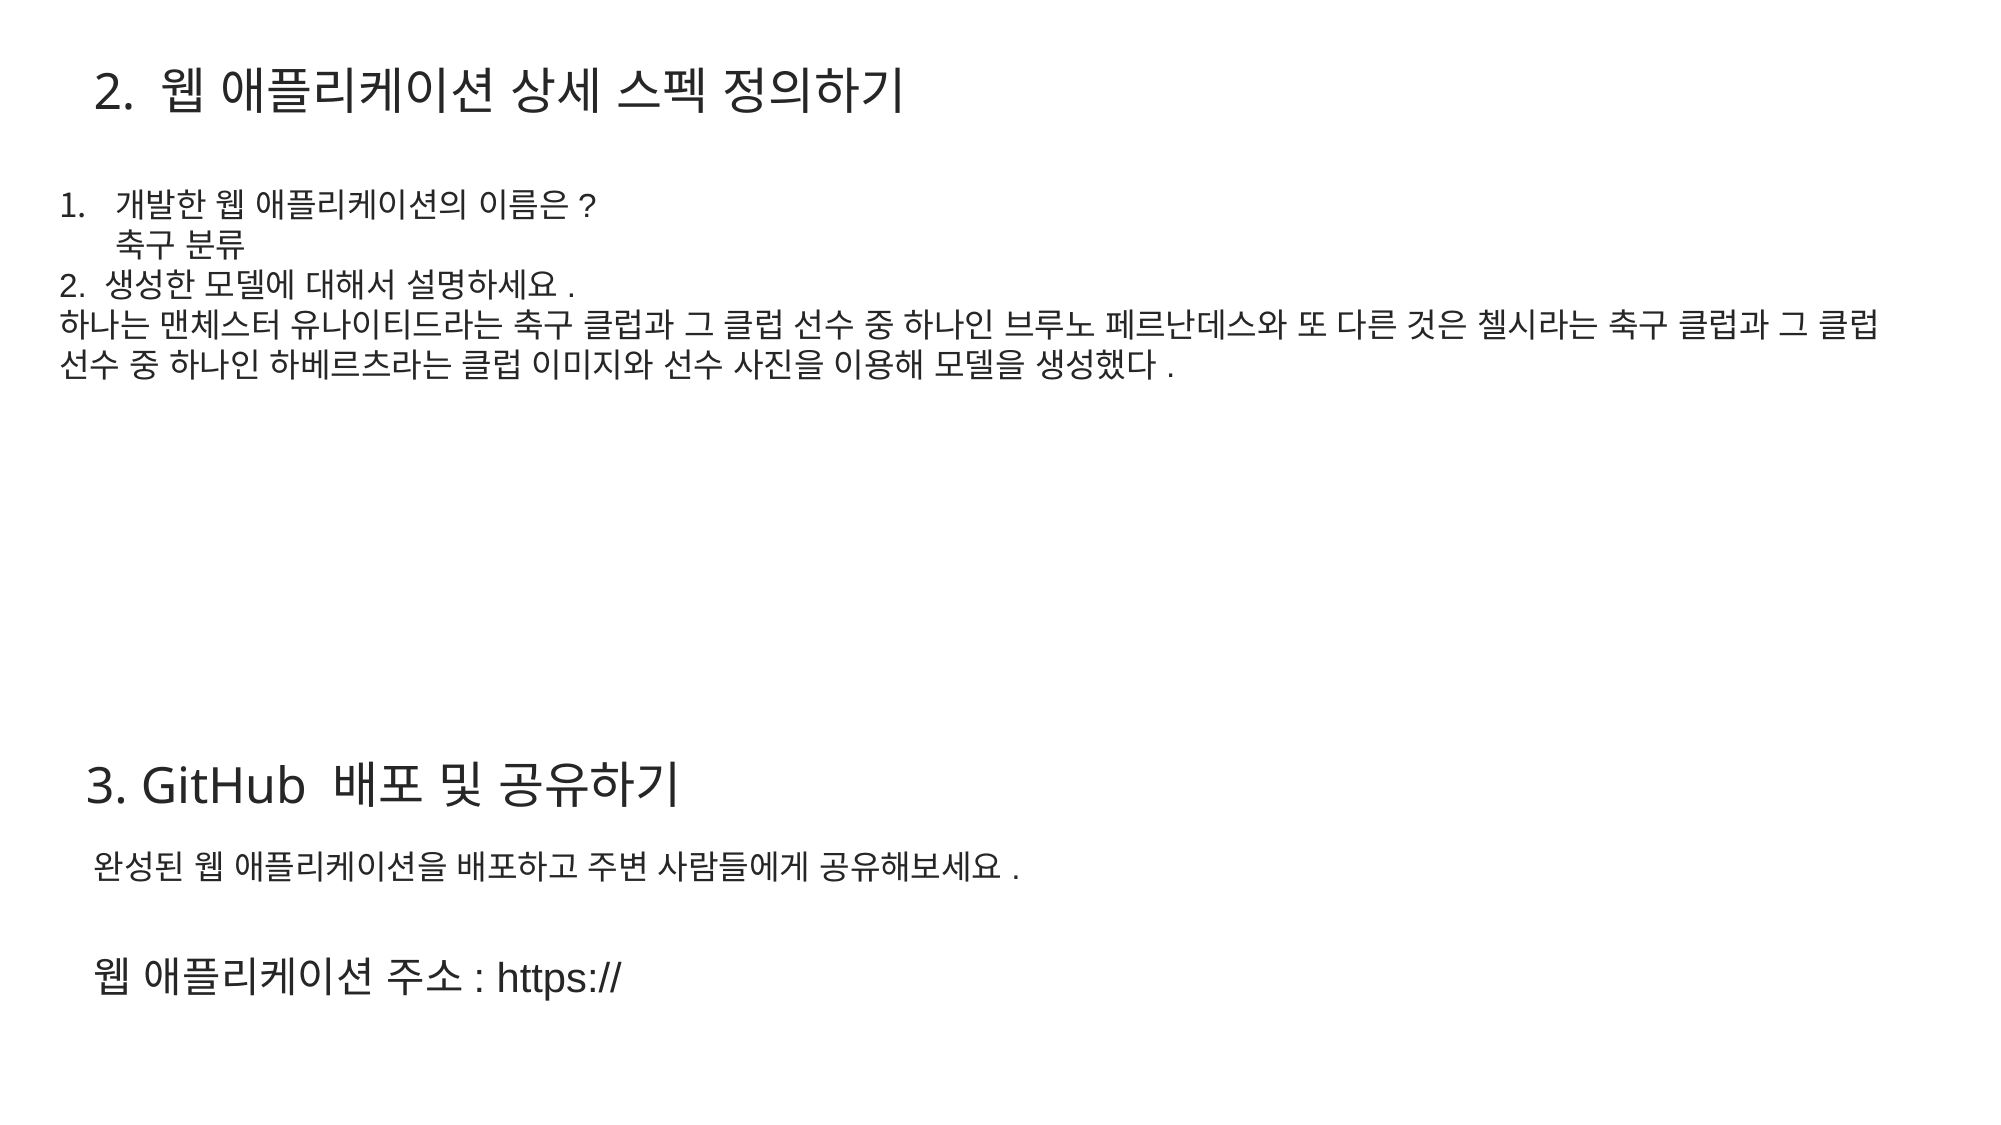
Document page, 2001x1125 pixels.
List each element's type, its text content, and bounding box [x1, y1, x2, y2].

text_box 3. GitHub 배포 및 공유하기 [70, 746, 697, 822]
text_box 2. 웹 애플리케이션 상세 스펙 정의하기 [78, 51, 922, 127]
text_box 웹 애플리케이션 주소: https:// [79, 943, 1956, 1009]
text_box 완성된 웹 애플리케이션을 배포하고 주변 사람들에게 공유해보세요. [79, 839, 1956, 894]
text_box 개발한 웹 애플리케이션의 이름은? 축구 분류 2. 생성한 모델에 대해서 설명하세요. 하나는 맨체스터 유나이티드라는 축구 클럽과 그 클럽 선수 중 하나인 브루노 페르난데스와 또 다른 것은 첼시라는 축구 클럽과 그 클럽 선수 중 하나인 하베르츠라는 클럽 이미지와 선수 사진을 이용해 모델을 생성했다. [44, 176, 1921, 392]
